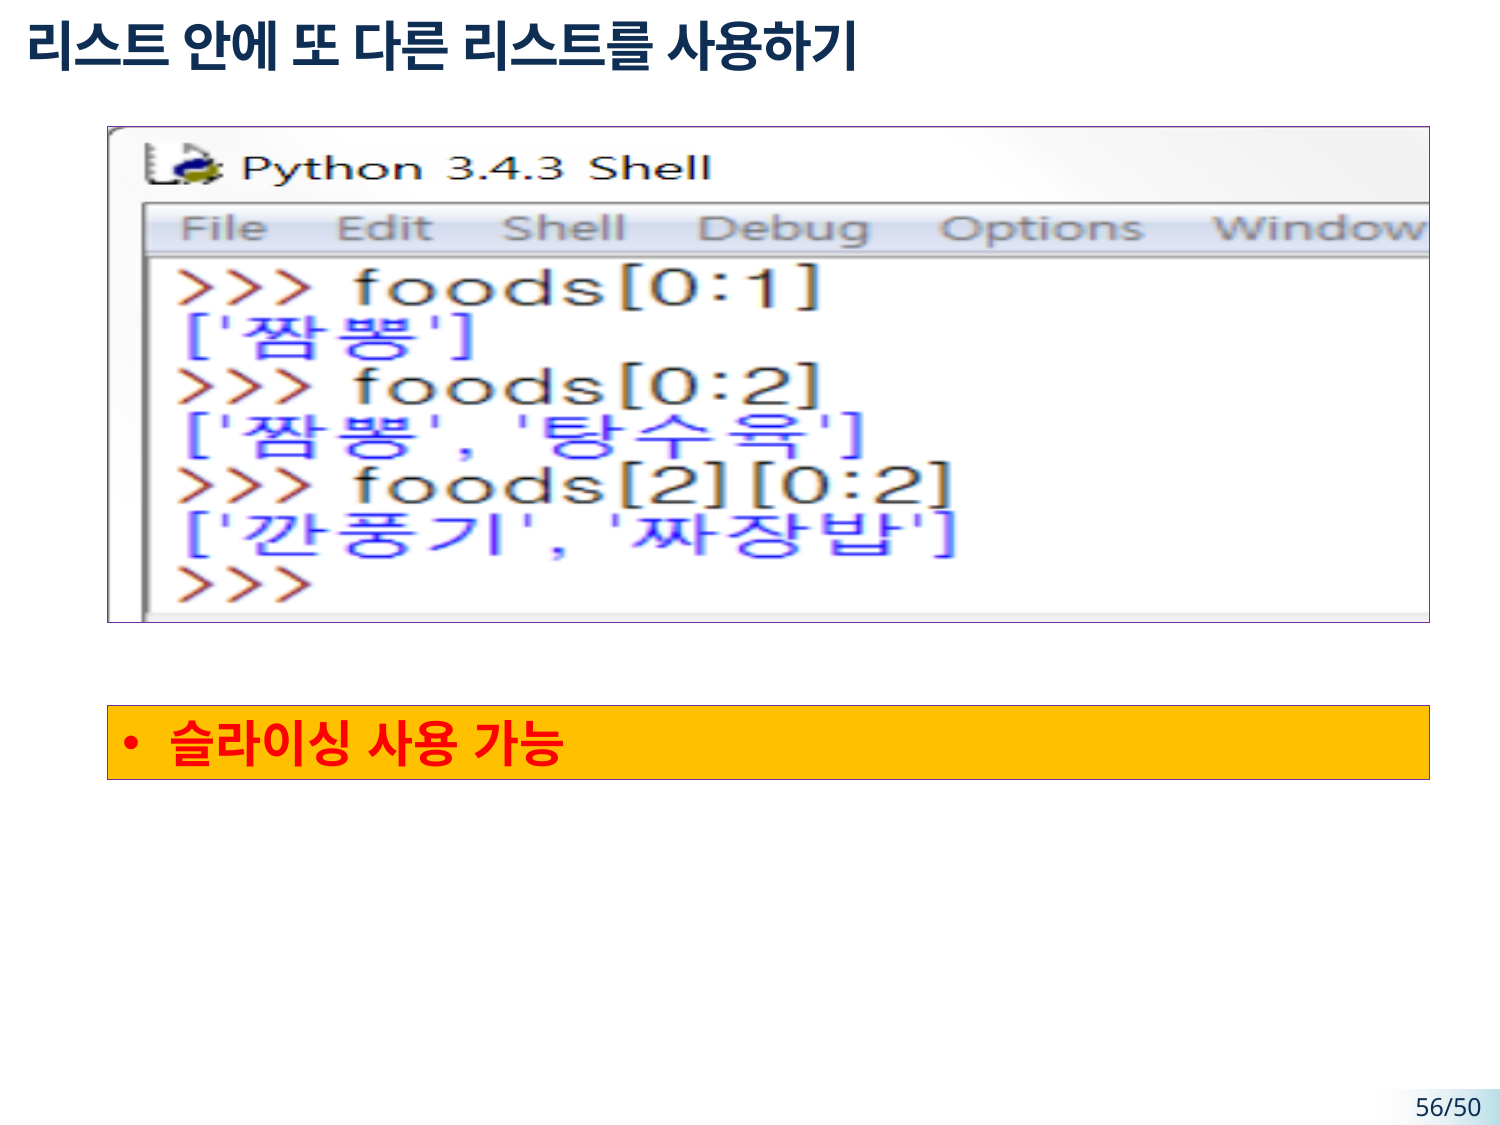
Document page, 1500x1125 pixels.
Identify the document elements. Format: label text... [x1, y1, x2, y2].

picture [107, 126, 1430, 624]
title 리스트 안에 또 다른 리스트를 사용하기 [10, 5, 1288, 84]
text_box 슬라이싱 사용 가능 [107, 705, 1430, 780]
